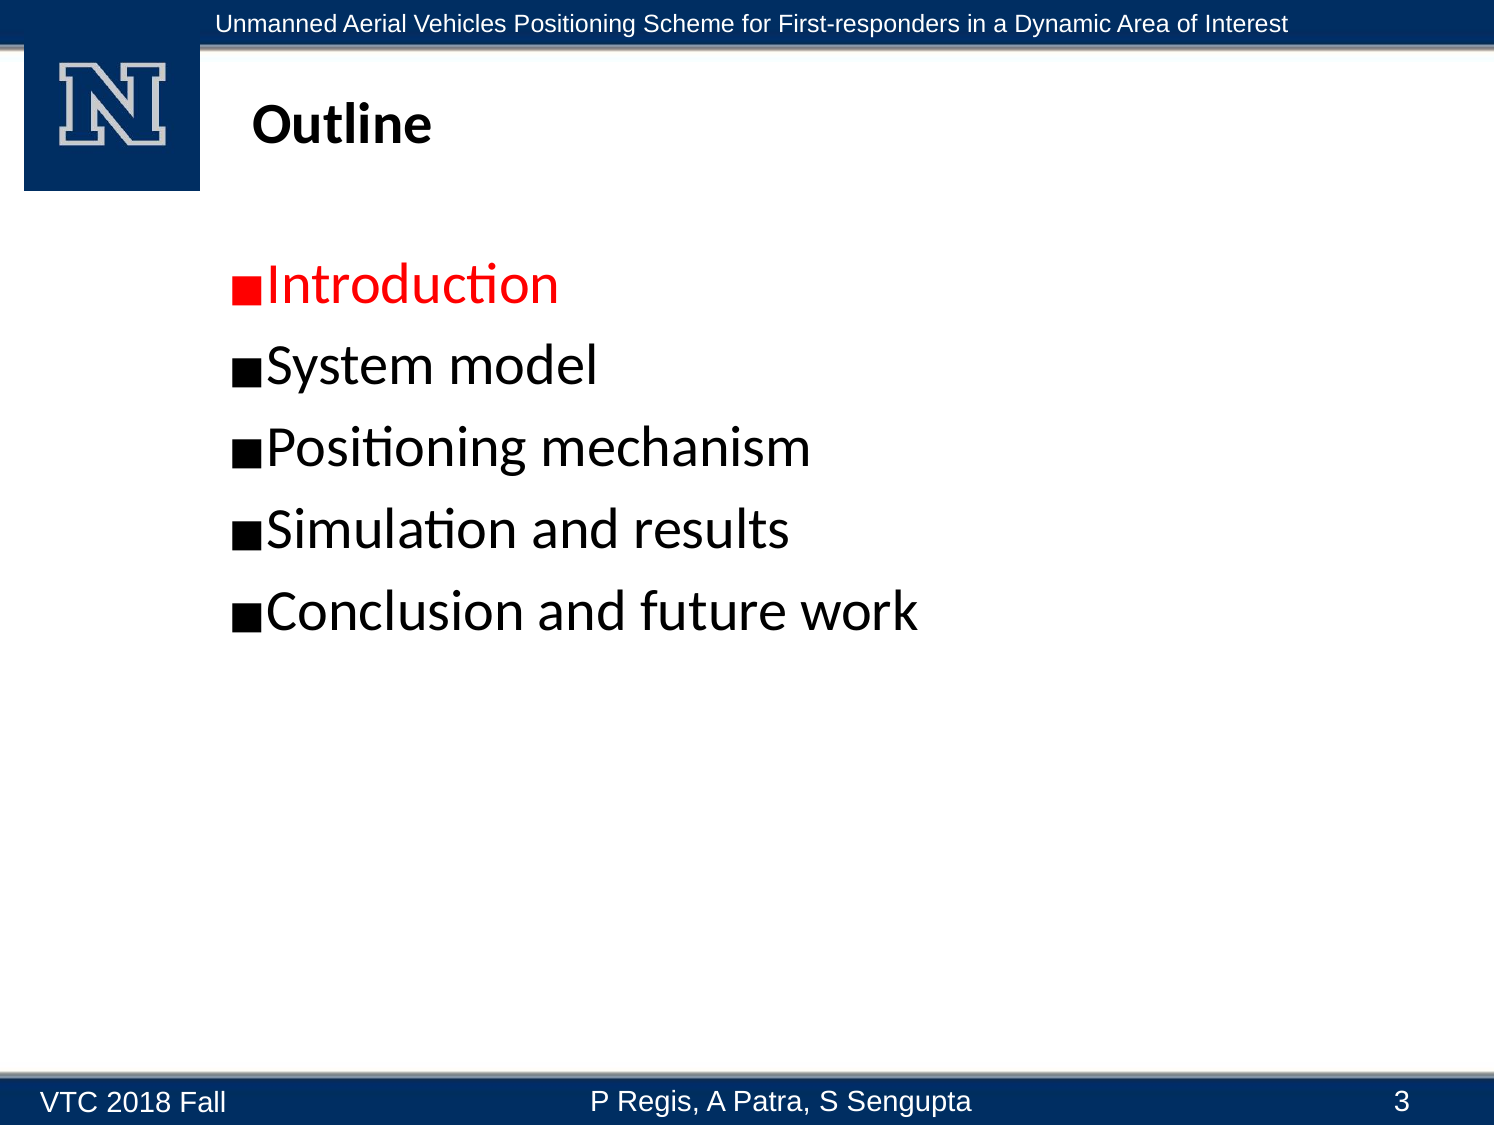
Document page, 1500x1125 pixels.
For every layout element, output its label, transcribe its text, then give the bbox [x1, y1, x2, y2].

slide_number 3 [1074, 1074, 1425, 1125]
picture [0, 1062, 1494, 1125]
list Introduction System model Positioning mechanism Simulation and results Conclusion and future work [212, 237, 1450, 1038]
picture [0, 0, 1494, 191]
title Outline [237, 62, 1450, 188]
